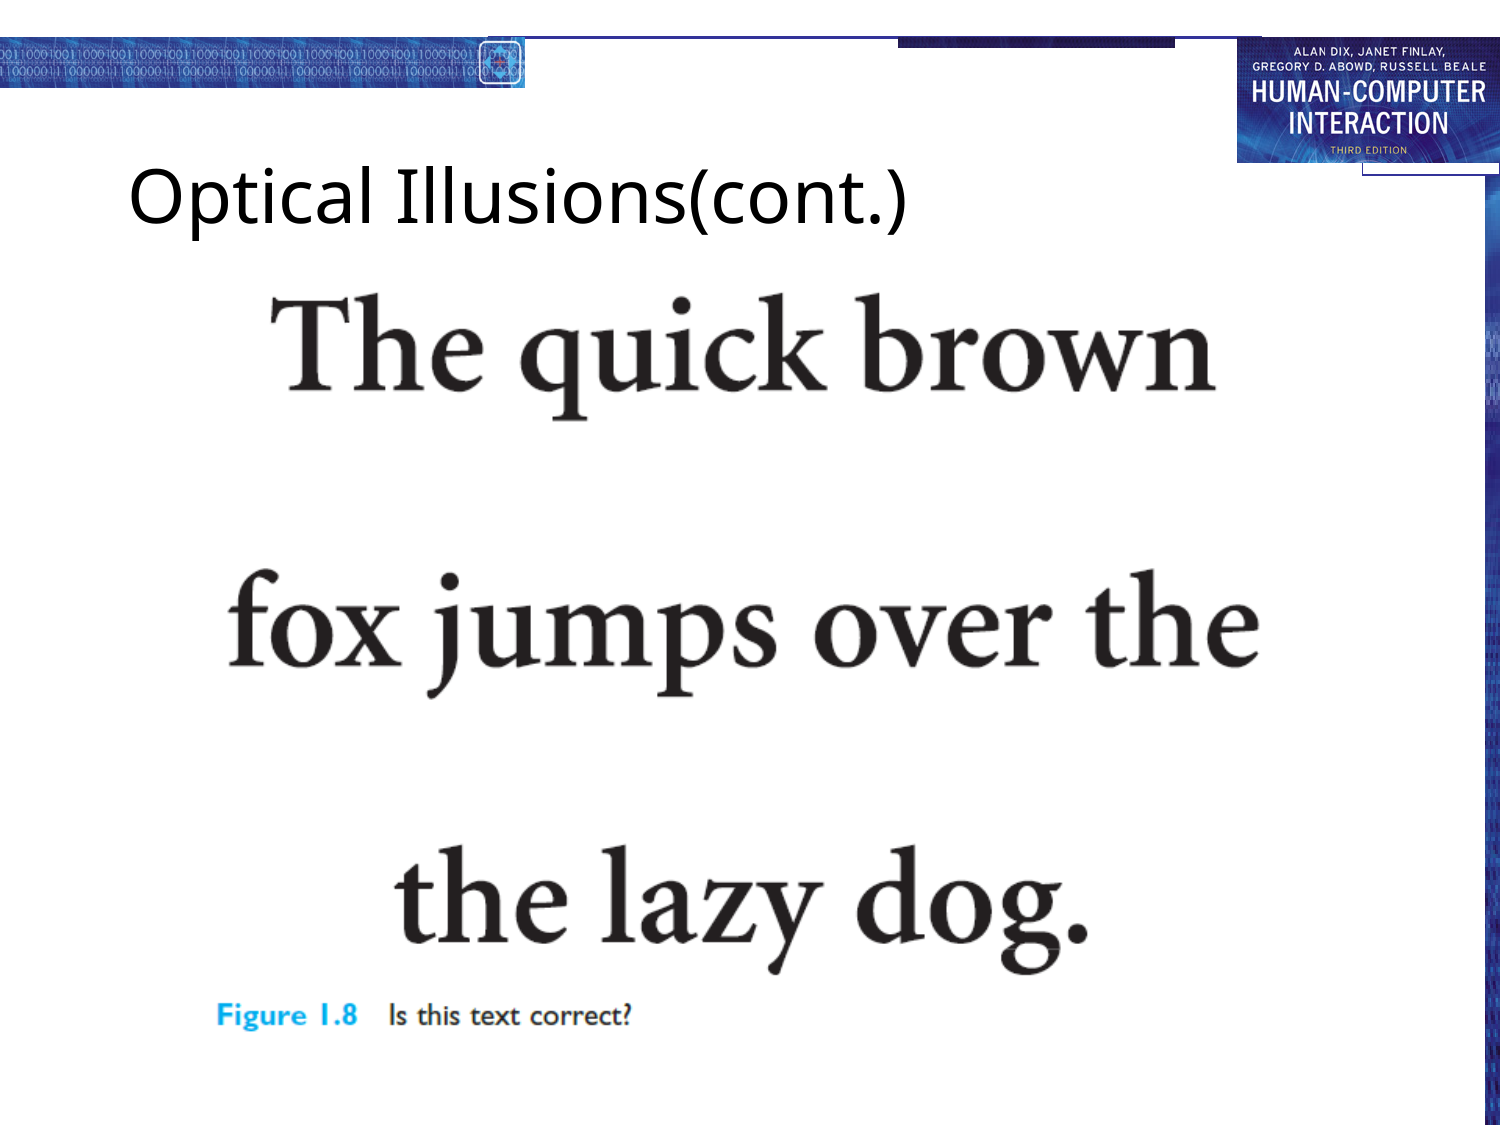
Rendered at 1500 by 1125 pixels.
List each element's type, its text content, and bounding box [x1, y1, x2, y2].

picture [1237, 37, 1500, 163]
picture [1485, 176, 1500, 1125]
picture [137, 262, 1312, 1091]
picture [898, 37, 1175, 48]
title Optical Illusions(cont.) [112, 99, 1238, 288]
picture [0, 37, 525, 88]
